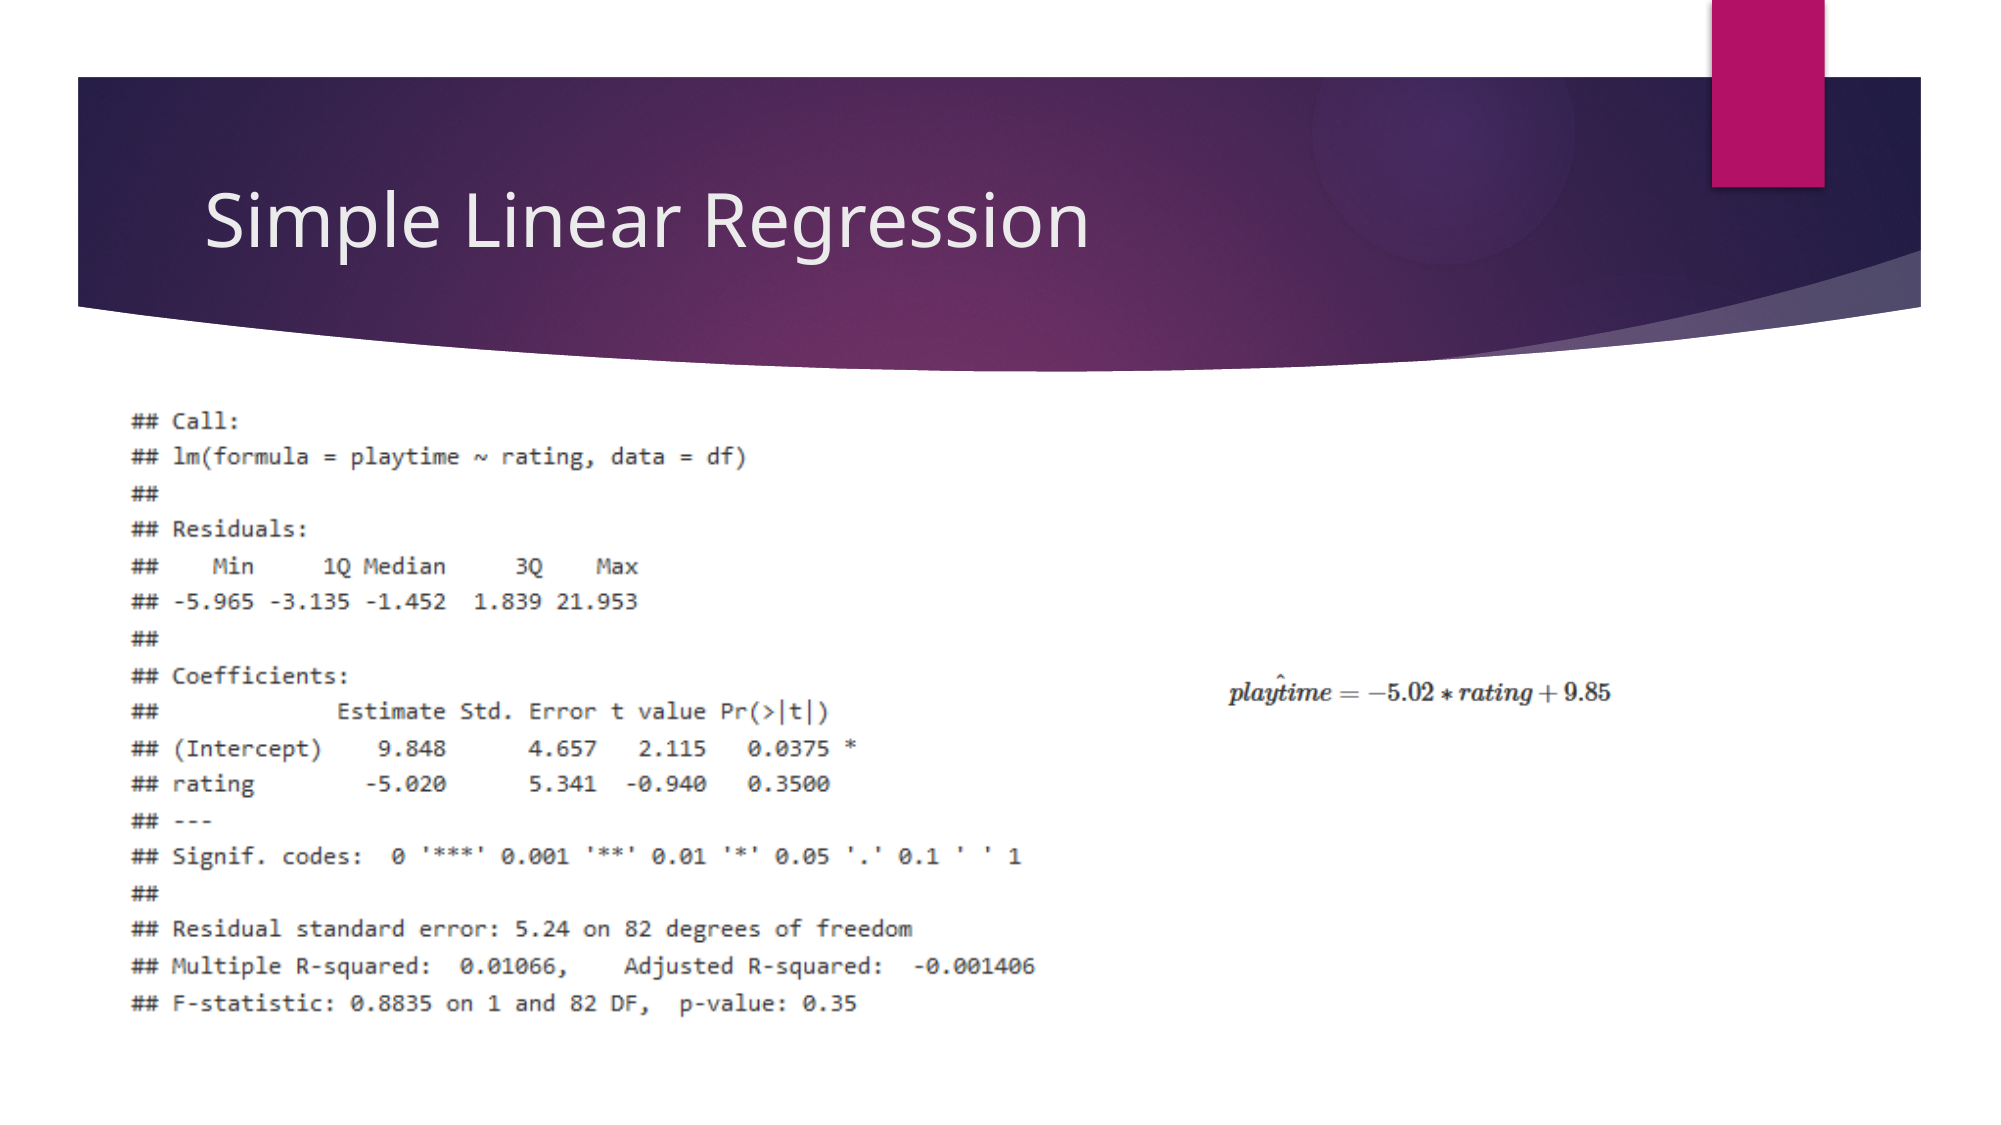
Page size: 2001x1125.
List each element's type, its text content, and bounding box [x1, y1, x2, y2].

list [116, 402, 1079, 1037]
title Simple Linear Regression [189, 159, 1627, 276]
picture [1221, 656, 1627, 720]
